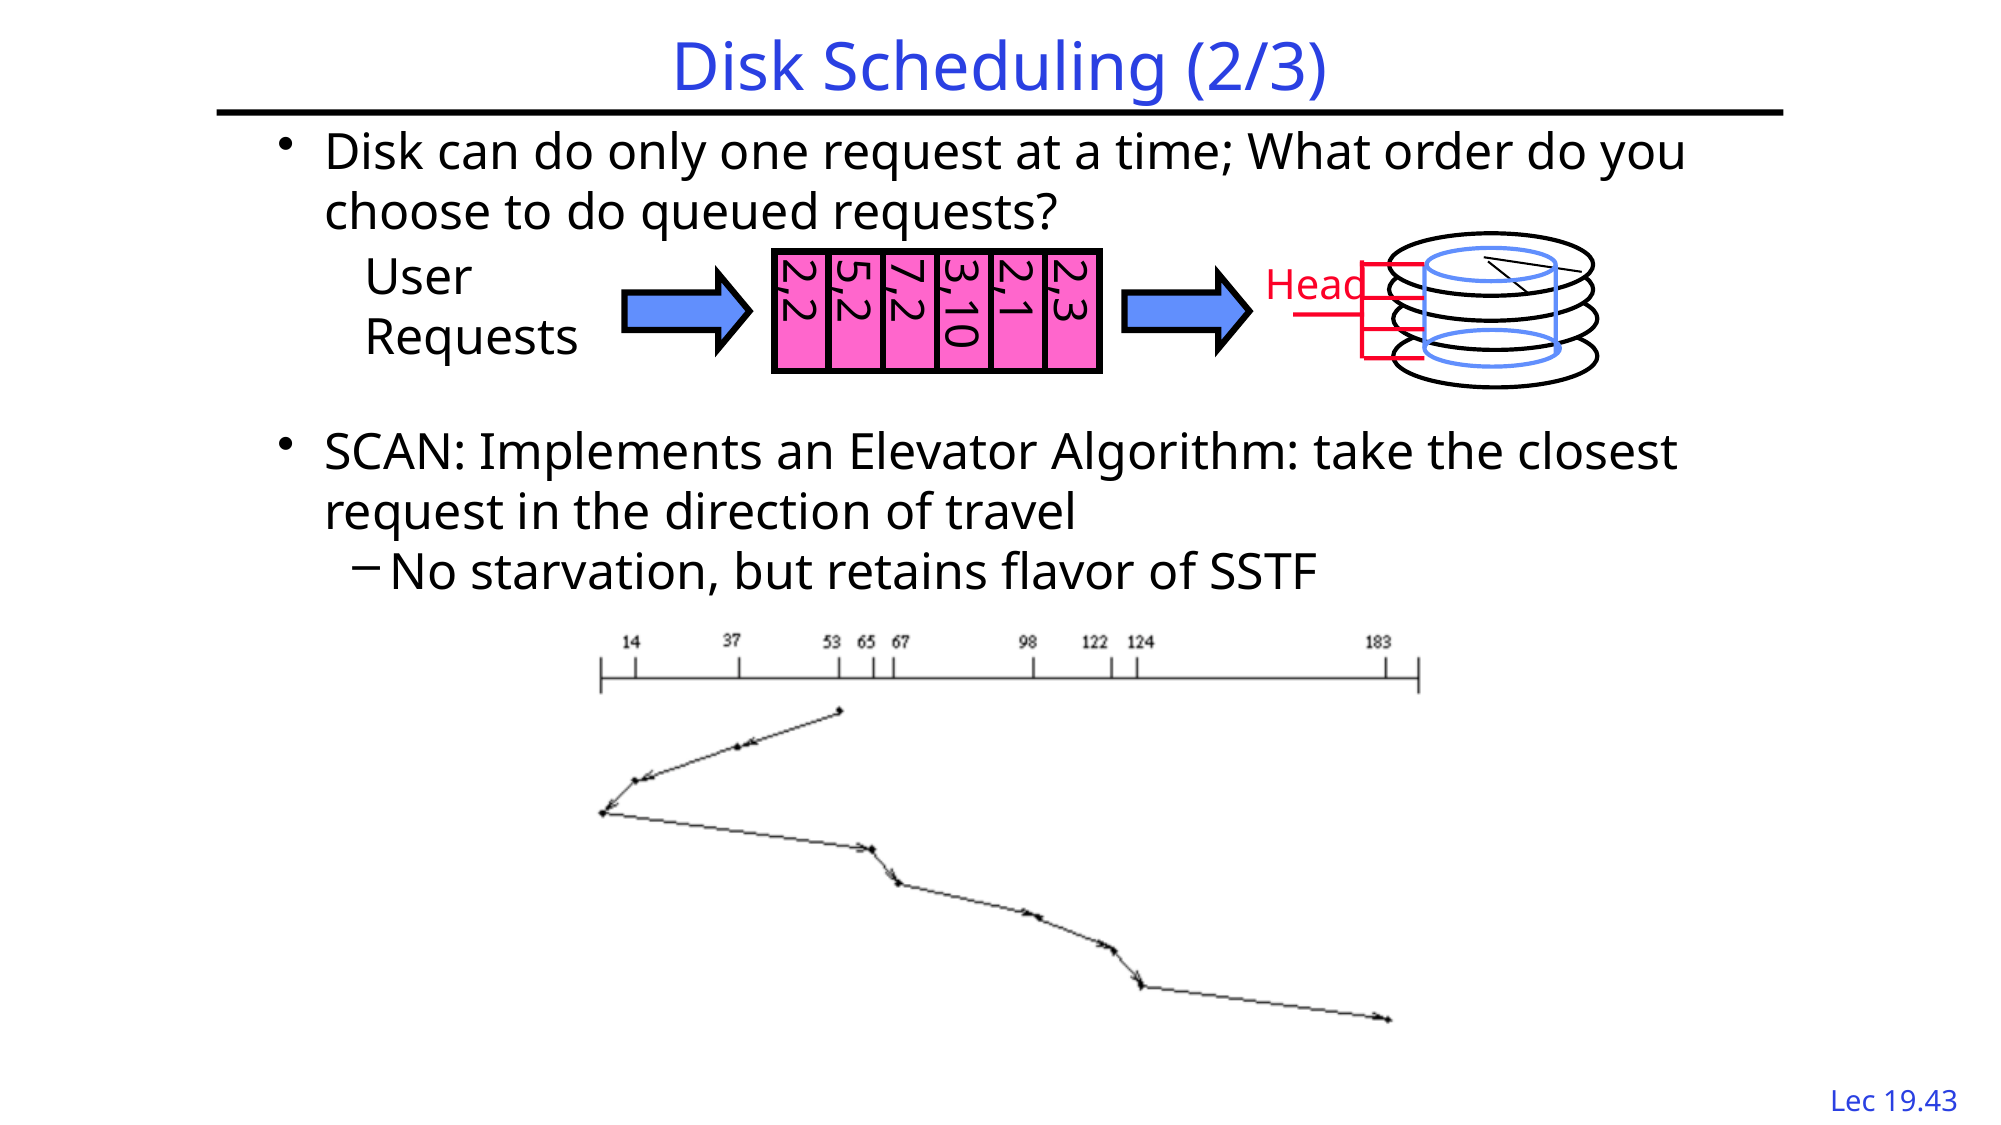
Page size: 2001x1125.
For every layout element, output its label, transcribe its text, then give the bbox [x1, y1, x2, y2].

picture [574, 612, 1438, 1060]
title Disk Scheduling (2/3) [216, 24, 1784, 113]
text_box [387, 233, 1598, 388]
list Disk can do only one request at a time; What order do you choose to do queued requests? SCAN: Implements an Elevator Algorithm: take the closest request in the direction of travel No starvation, but retains flavor of SSTF [262, 112, 1750, 1100]
